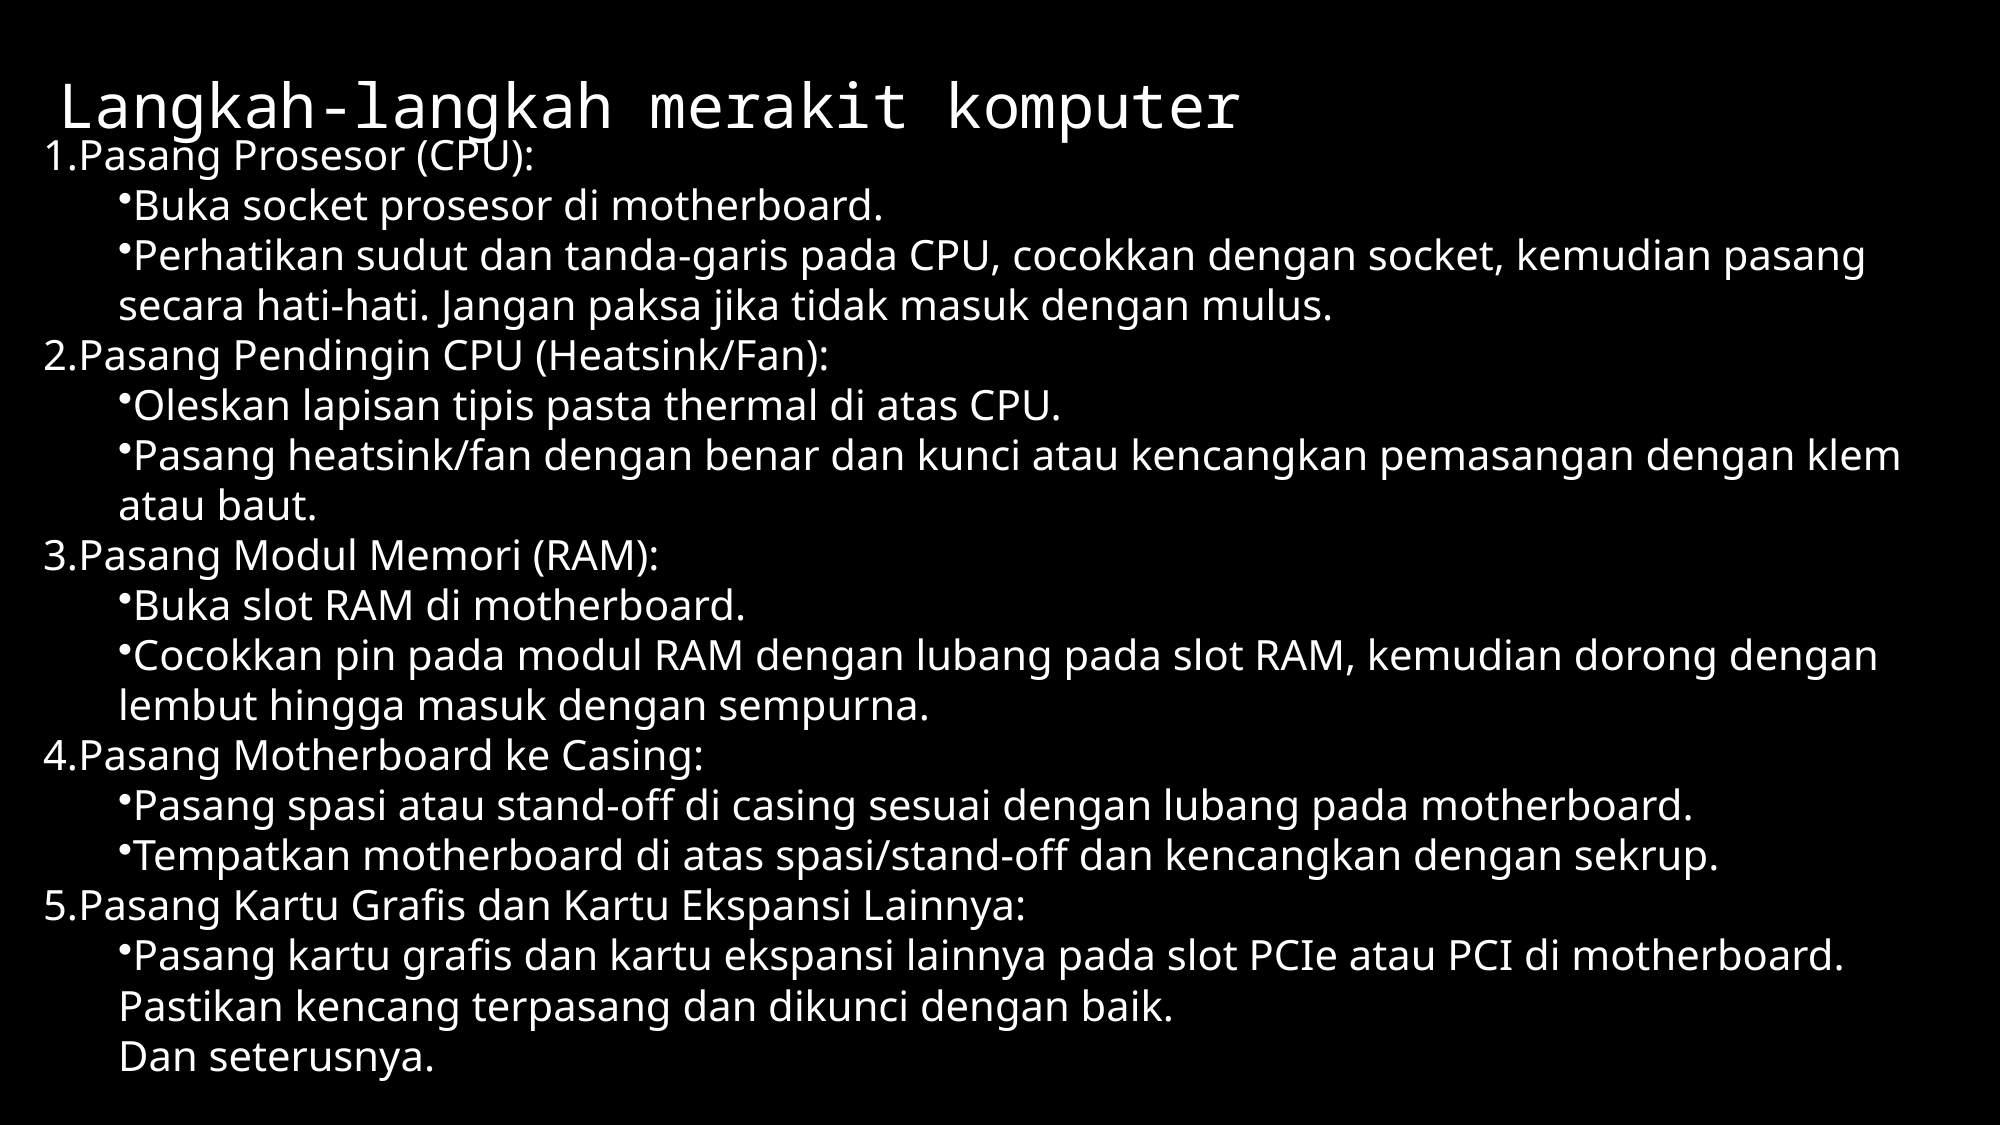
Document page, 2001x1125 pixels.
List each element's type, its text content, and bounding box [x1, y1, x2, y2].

list Pasang Prosesor (CPU): Buka socket prosesor di motherboard. Perhatikan sudut dan tanda-garis pada CPU, cocokkan dengan socket, kemudian pasang secara hati-hati. Jangan paksa jika tidak masuk dengan mulus. Pasang Pendingin CPU (Heatsink/Fan): Oleskan lapisan tipis pasta thermal di atas CPU. Pasang heatsink/fan dengan benar dan kunci atau kencangkan pemasangan dengan klem atau baut. Pasang Modul Memori (RAM): Buka slot RAM di motherboard. Cocokkan pin pada modul RAM dengan lubang pada slot RAM, kemudian dorong dengan lembut hingga masuk dengan sempurna. Pasang Motherboard ke Casing: Pasang spasi atau stand-off di casing sesuai dengan lubang pada motherboard. Tempatkan motherboard di atas spasi/stand-off dan kencangkan dengan sekrup. Pasang Kartu Grafis dan Kartu Ekspansi Lainnya: Pasang kartu grafis dan kartu ekspansi lainnya pada slot PCIe atau PCI di motherboard. Pastikan kencang terpasang dan dikunci dengan baik. Dan seterusnya. [43, 46, 2000, 1125]
